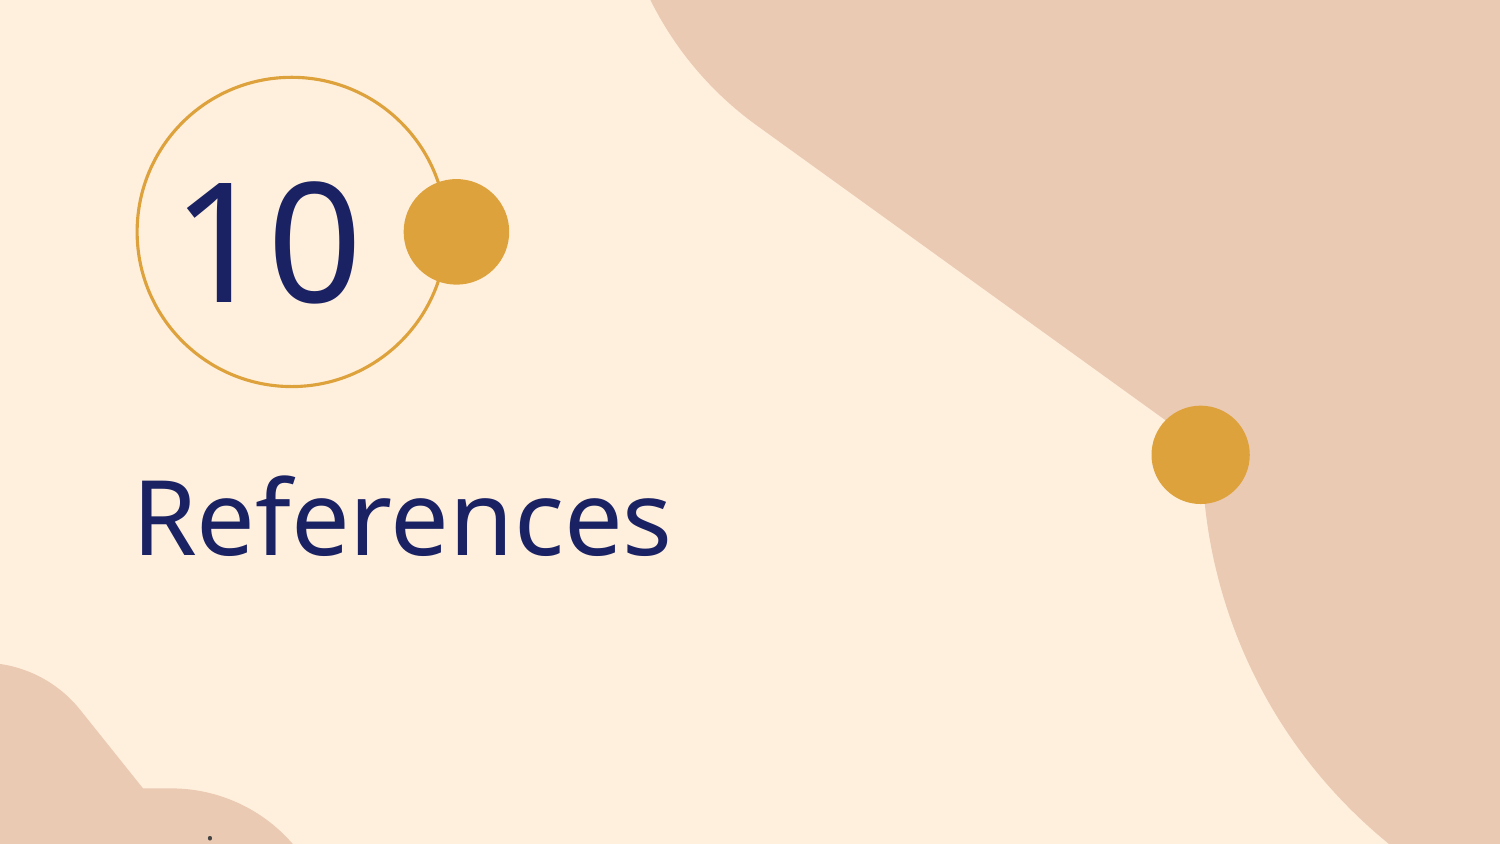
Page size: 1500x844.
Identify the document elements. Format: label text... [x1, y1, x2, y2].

title References [116, 436, 1030, 560]
text_box [403, 179, 510, 285]
title 10 [157, 120, 427, 310]
subtitle . [190, 791, 1104, 844]
